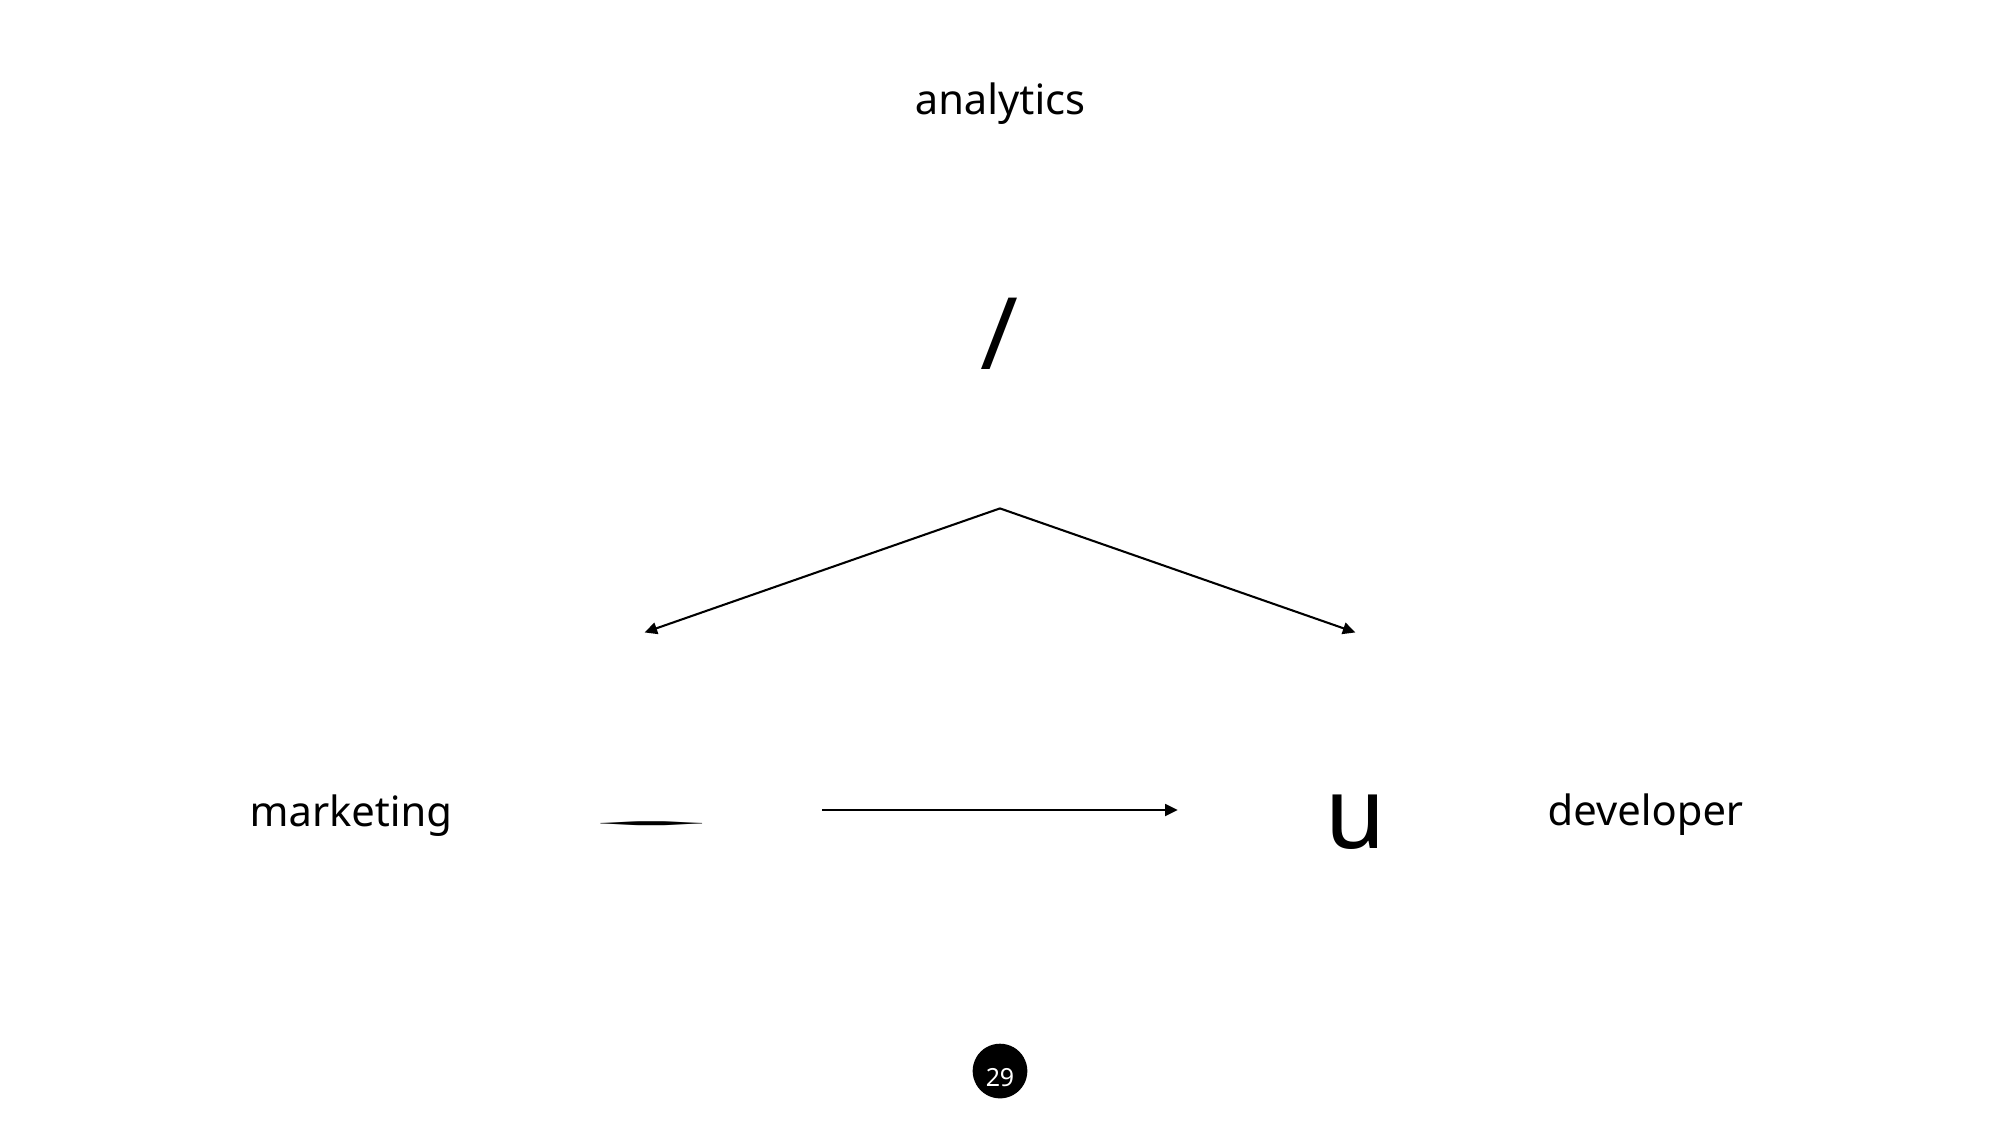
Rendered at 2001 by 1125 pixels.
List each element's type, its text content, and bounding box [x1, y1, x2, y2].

text_box marketing [205, 777, 467, 843]
text_box 29 [962, 1039, 1038, 1099]
picture [467, 632, 823, 988]
picture [822, 153, 1178, 508]
text_box analytics [879, 65, 1121, 131]
text_box developer [1533, 776, 1795, 842]
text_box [999, 508, 1356, 633]
picture [1177, 632, 1533, 988]
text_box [644, 508, 999, 633]
